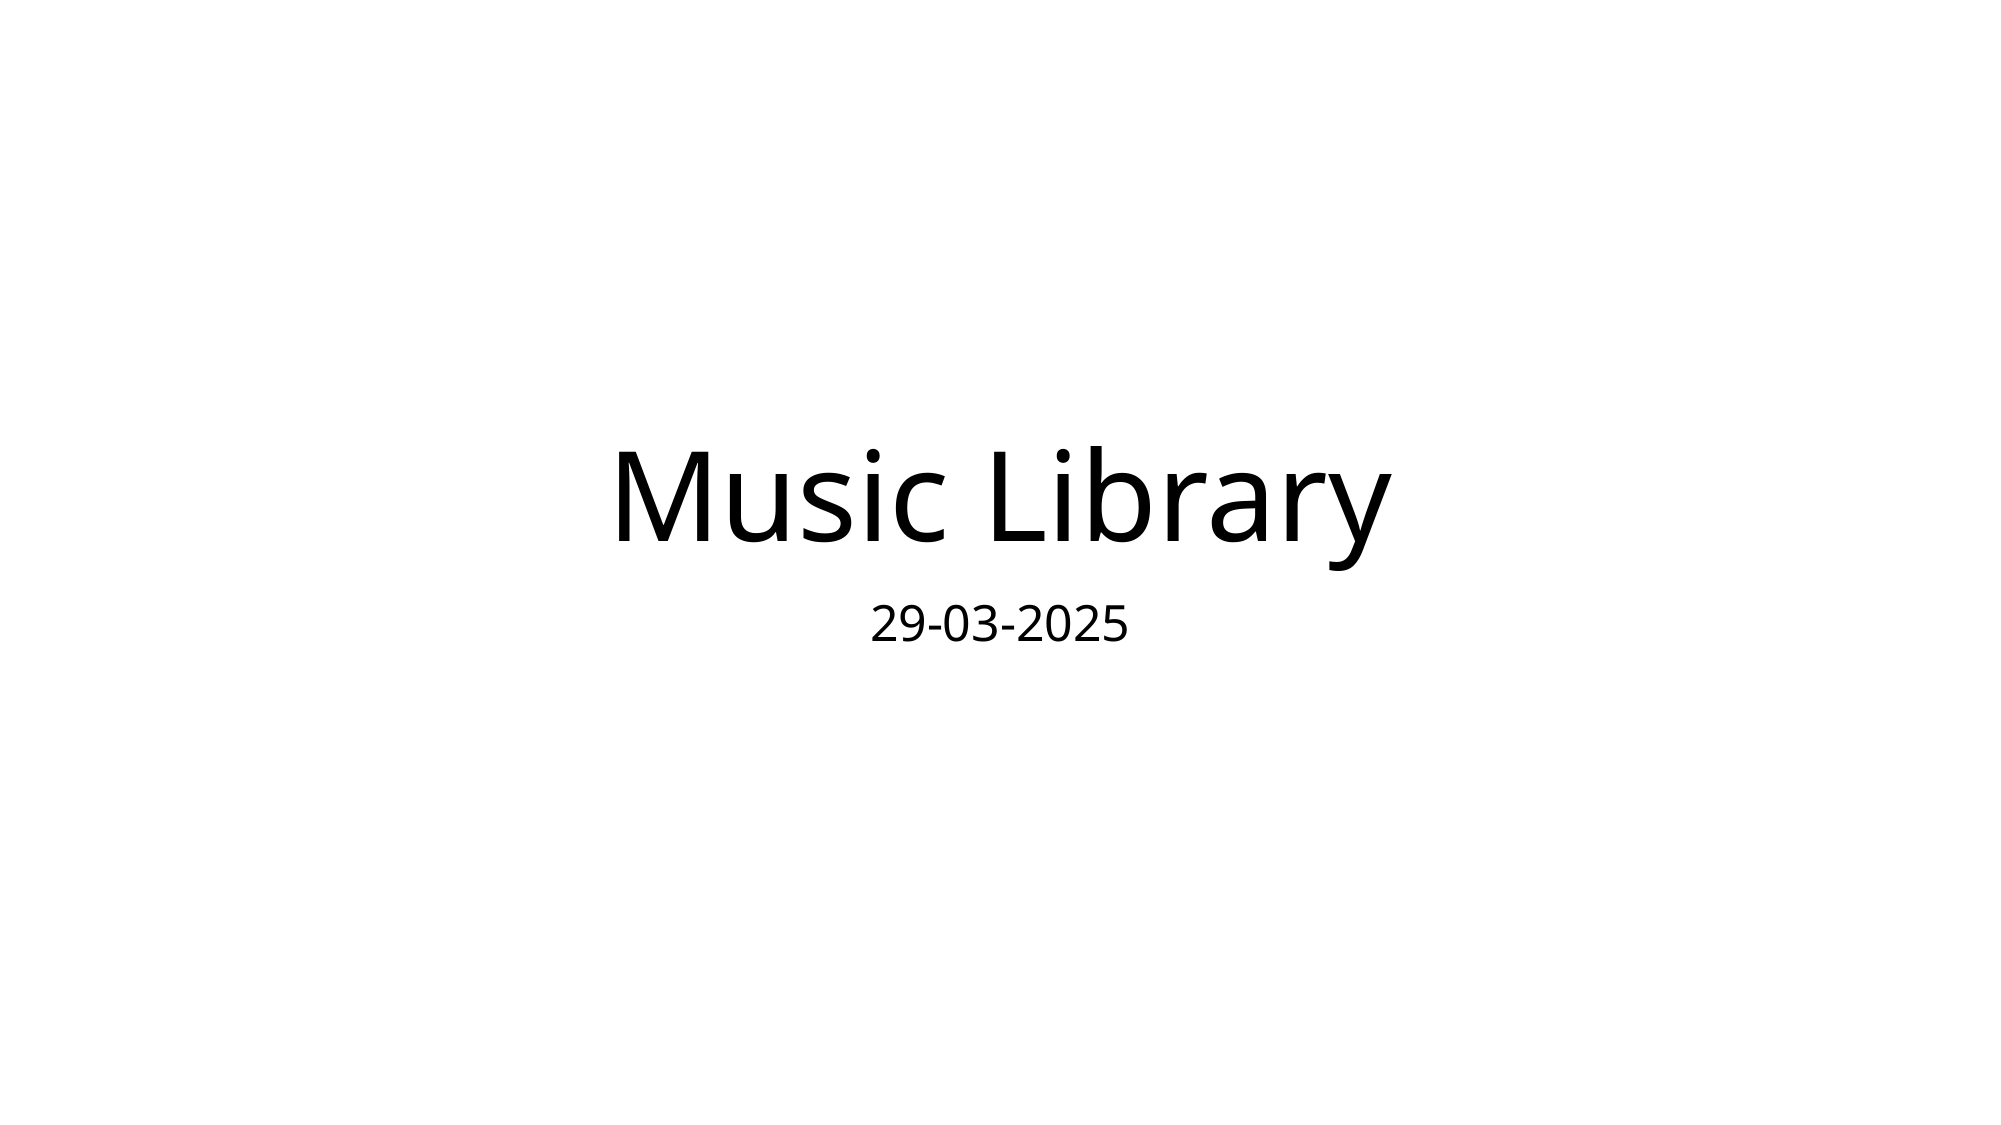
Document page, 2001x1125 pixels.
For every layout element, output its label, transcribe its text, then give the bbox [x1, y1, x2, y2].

subtitle 29-03-2025 [249, 590, 1750, 863]
title Music Library [249, 184, 1750, 576]
